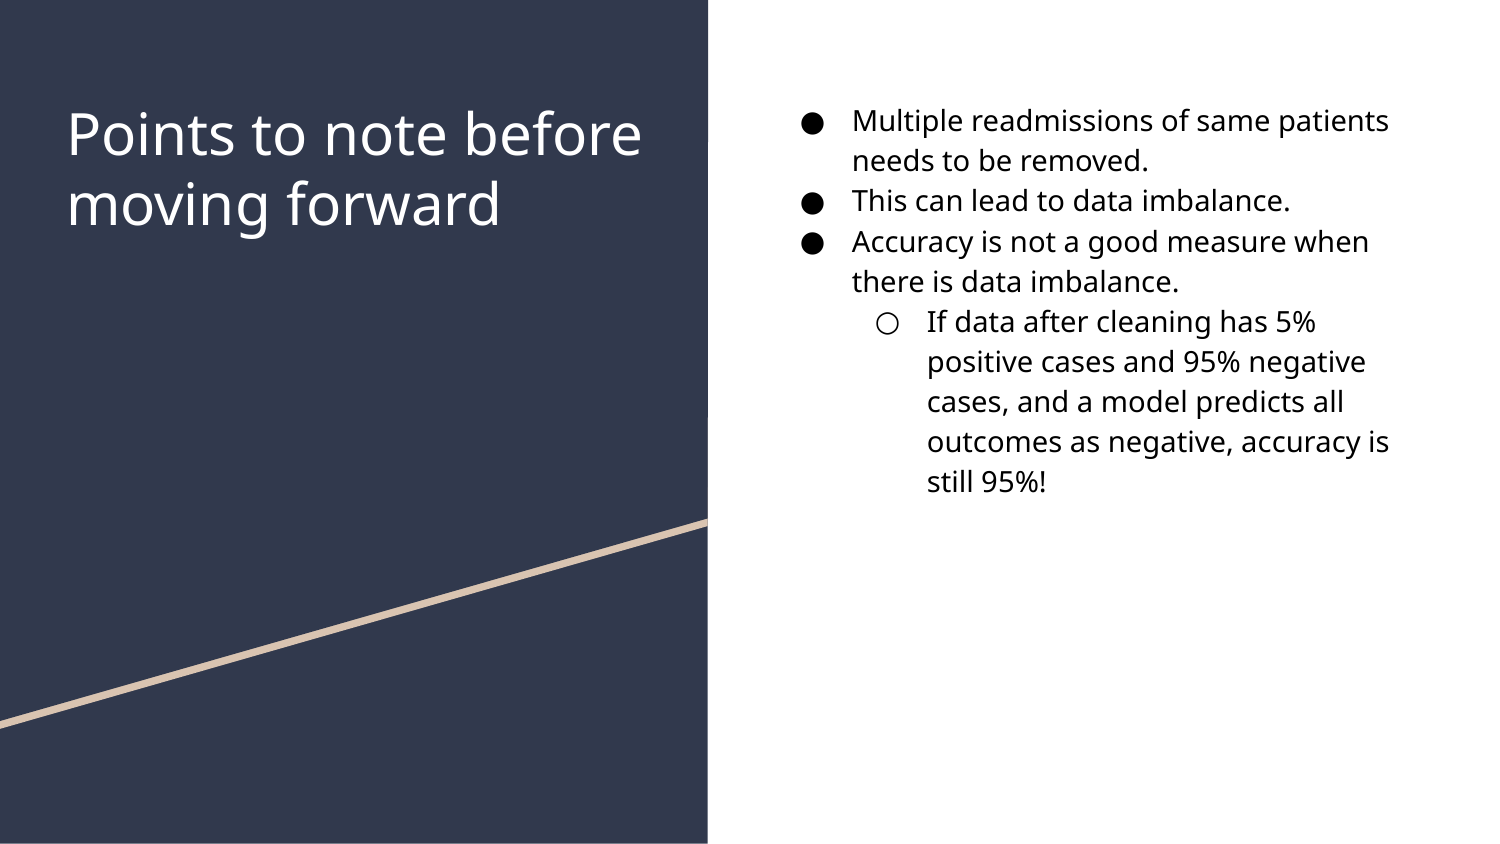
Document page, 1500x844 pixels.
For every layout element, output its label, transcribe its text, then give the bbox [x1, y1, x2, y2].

list Multiple readmissions of same patients needs to be removed. This can lead to data imbalance. Accuracy is not a good measure when there is data imbalance. If data after cleaning has 5% positive cases and 95% negative cases, and a model predicts all outcomes as negative, accuracy is still 95%! [761, 82, 1446, 755]
title Points to note before moving forward [51, 82, 660, 494]
